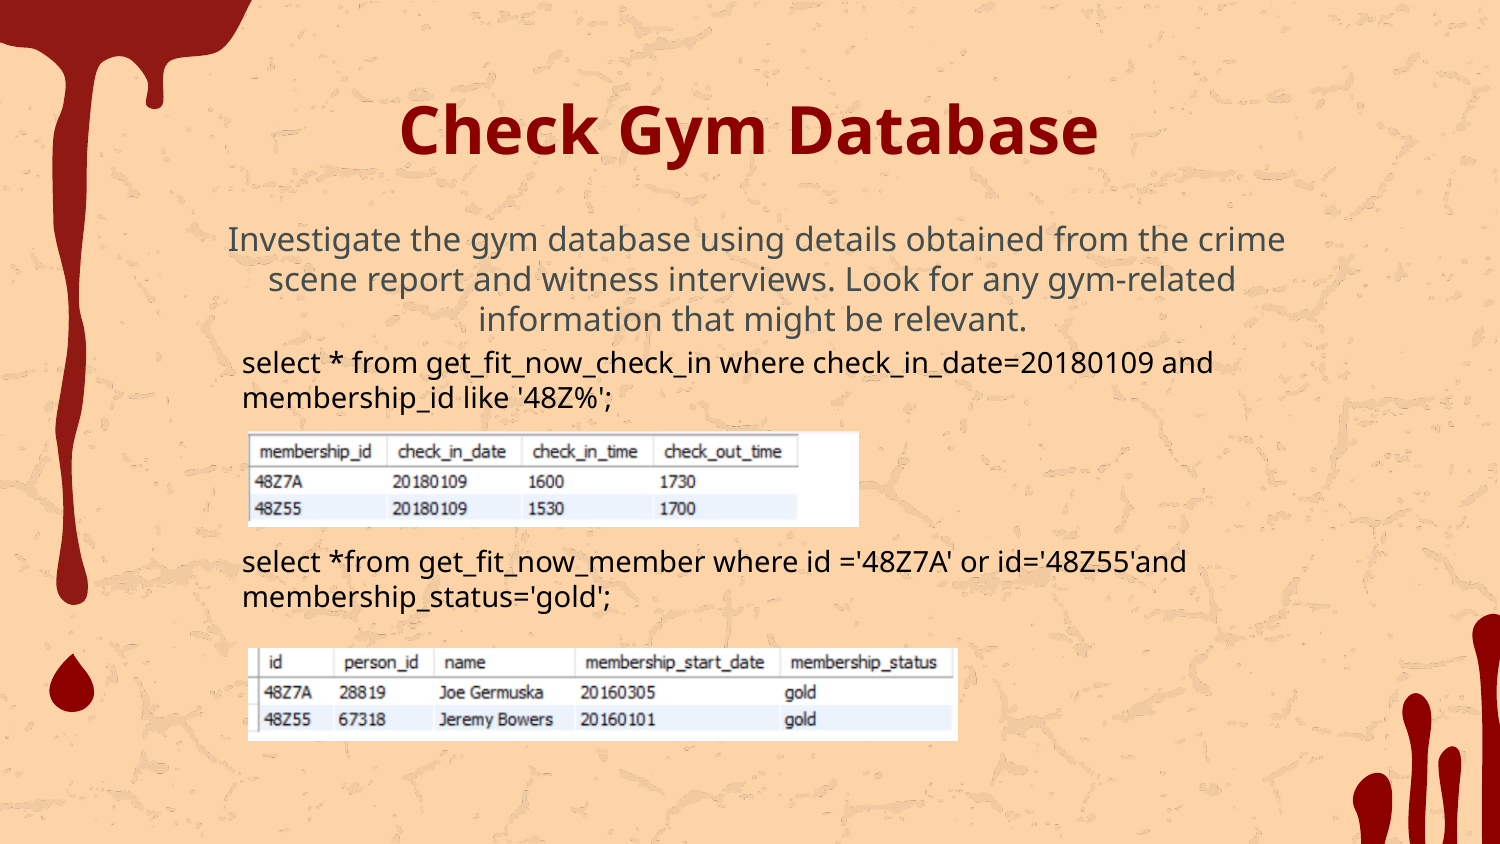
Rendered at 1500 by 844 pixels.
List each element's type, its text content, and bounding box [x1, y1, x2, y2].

picture [0, 2, 1495, 844]
subtitle Investigate the gym database using details obtained from the crime scene report and witness interviews. Look for any gym-related information that might be relevant. [204, 195, 1303, 361]
text_box select * from get_fit_now_check_in where check_in_date=20180109 and membership_id like '48Z%'; [227, 337, 1272, 422]
title Check Gym Database [116, 72, 1383, 167]
text_box select *from get_fit_now_member where id ='48Z7A' or id='48Z55'and membership_status='gold'; [227, 535, 1272, 621]
